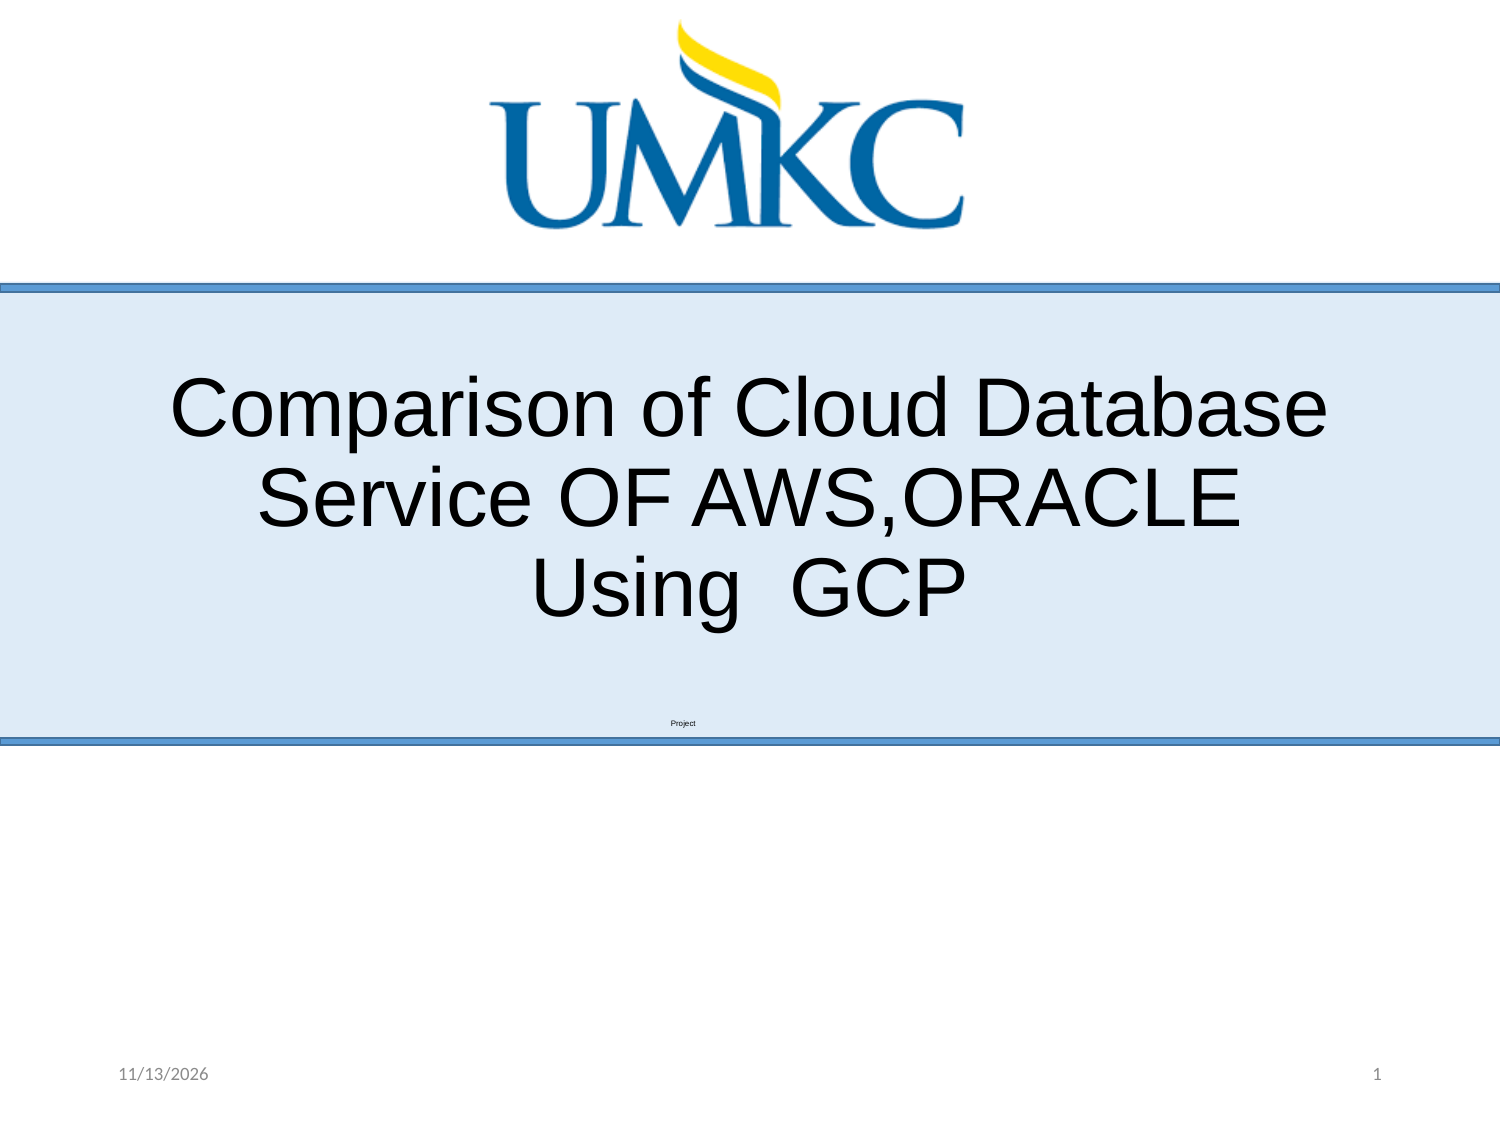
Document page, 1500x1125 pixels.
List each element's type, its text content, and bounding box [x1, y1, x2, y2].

text_box [0, 293, 1500, 737]
picture [477, 19, 982, 264]
title Project [477, 684, 890, 737]
slide_number 1 [1059, 1042, 1397, 1103]
text_box [0, 737, 1500, 746]
subtitle Comparison of Cloud Database Service OF AWS,ORACLE Using GCP [131, 357, 1369, 545]
text_box [0, 283, 1500, 293]
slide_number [103, 1042, 441, 1103]
